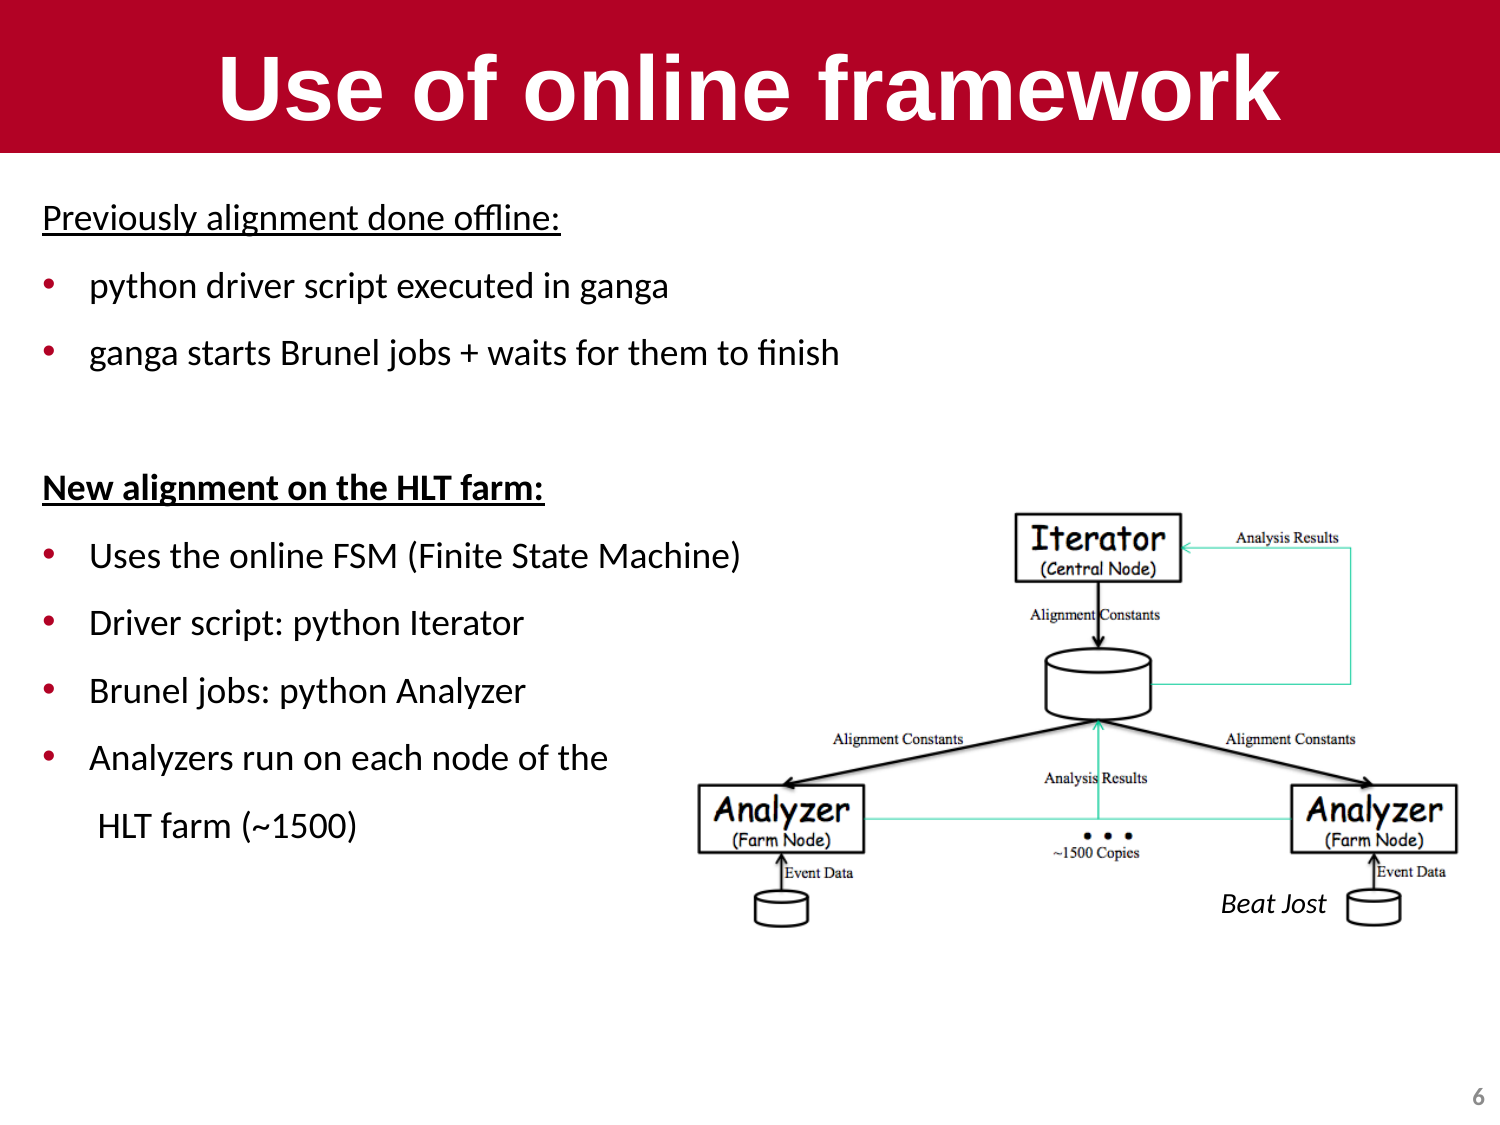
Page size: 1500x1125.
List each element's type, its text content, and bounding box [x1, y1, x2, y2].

slide_number 6 [1149, 1065, 1500, 1125]
picture [675, 486, 1500, 942]
title Use of online framework [75, 21, 1425, 145]
text_box Previously alignment done offline: python driver script executed in ganga ganga starts Brunel jobs + waits for them to finish New alignment on the HLT farm: Uses the online FSM (Finite State Machine) Driver script: python Iterator Brunel jobs: python Analyzer Analyzers run on each node of the HLT farm (~1500) [27, 163, 1336, 989]
